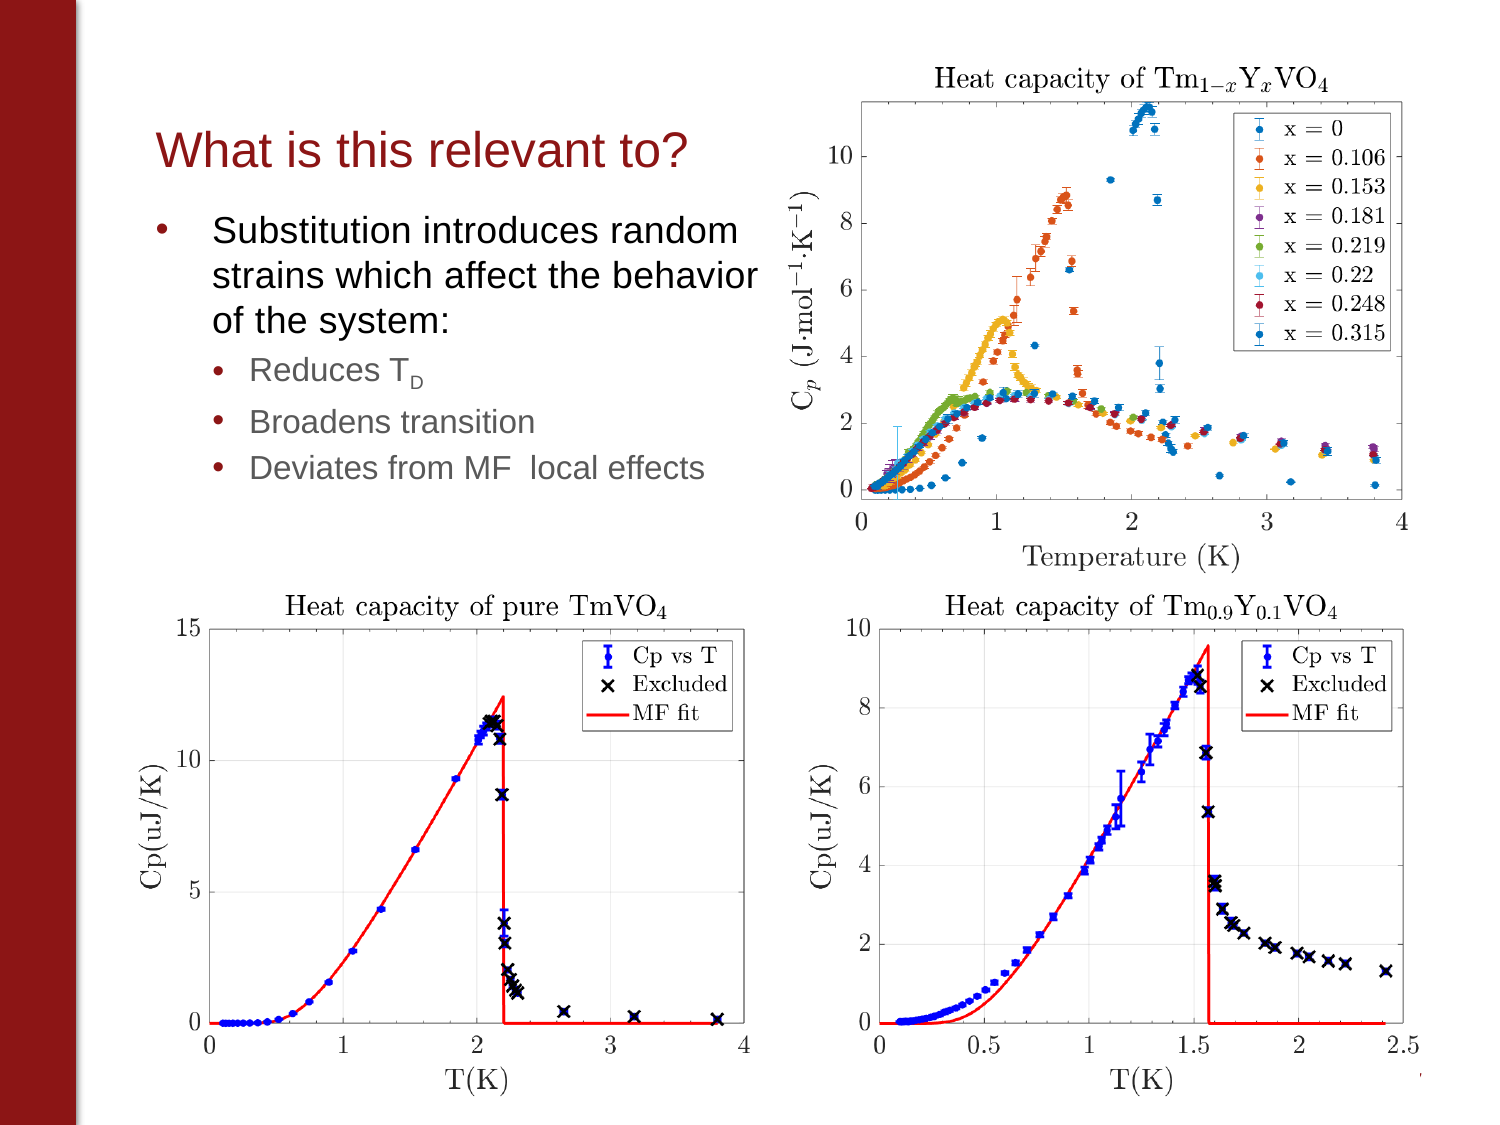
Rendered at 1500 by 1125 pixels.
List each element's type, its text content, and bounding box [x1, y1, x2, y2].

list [806, 586, 1421, 1099]
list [787, 58, 1409, 577]
title What is this relevant to? [155, 78, 784, 186]
picture [136, 586, 751, 1099]
